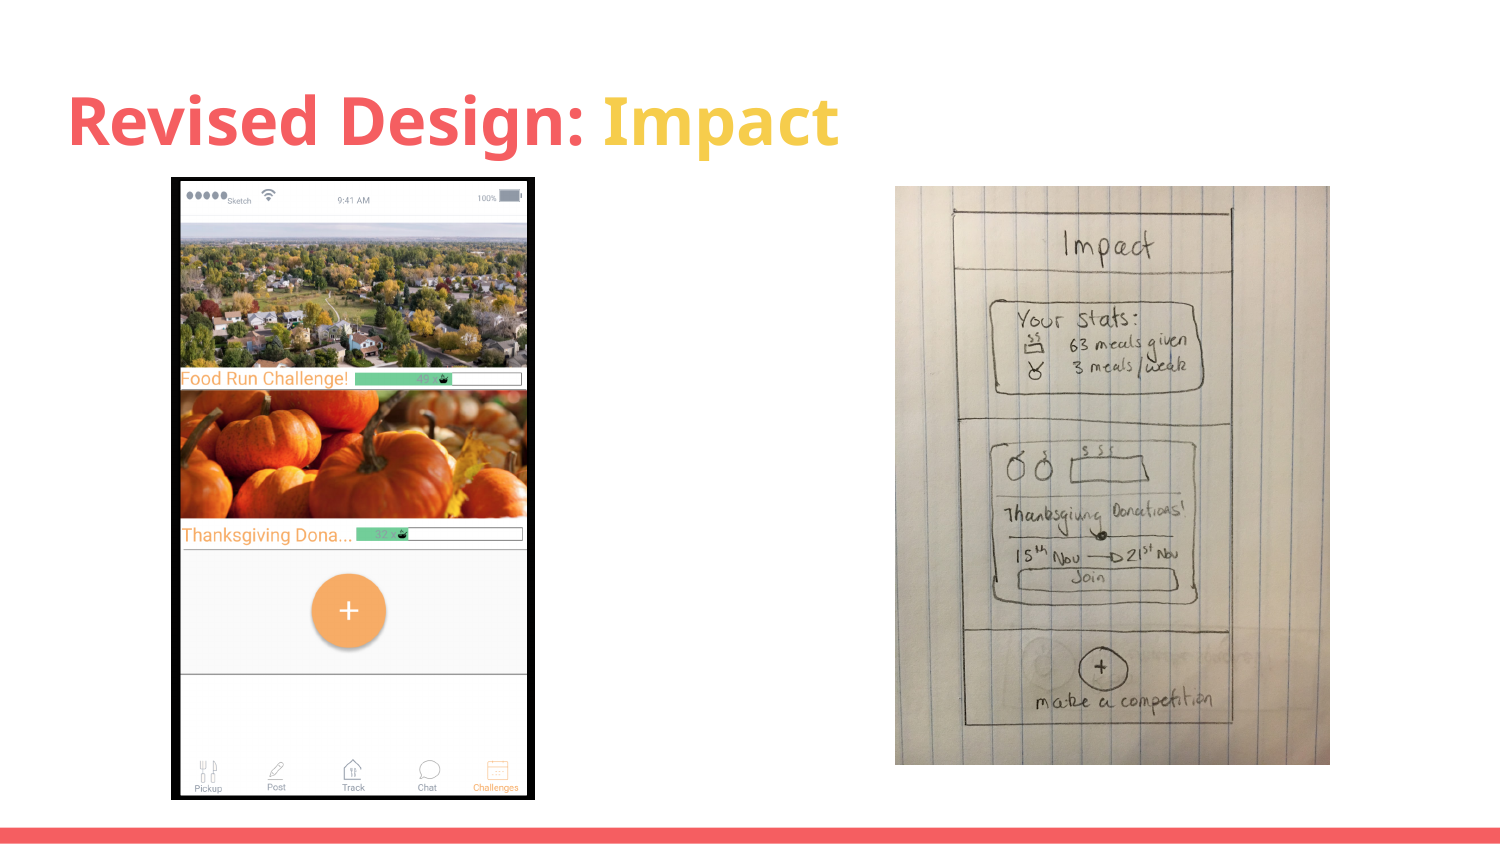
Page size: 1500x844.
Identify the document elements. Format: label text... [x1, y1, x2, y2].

picture [895, 186, 1330, 766]
title Revised Design: Impact [51, 64, 1449, 167]
picture [171, 177, 535, 800]
